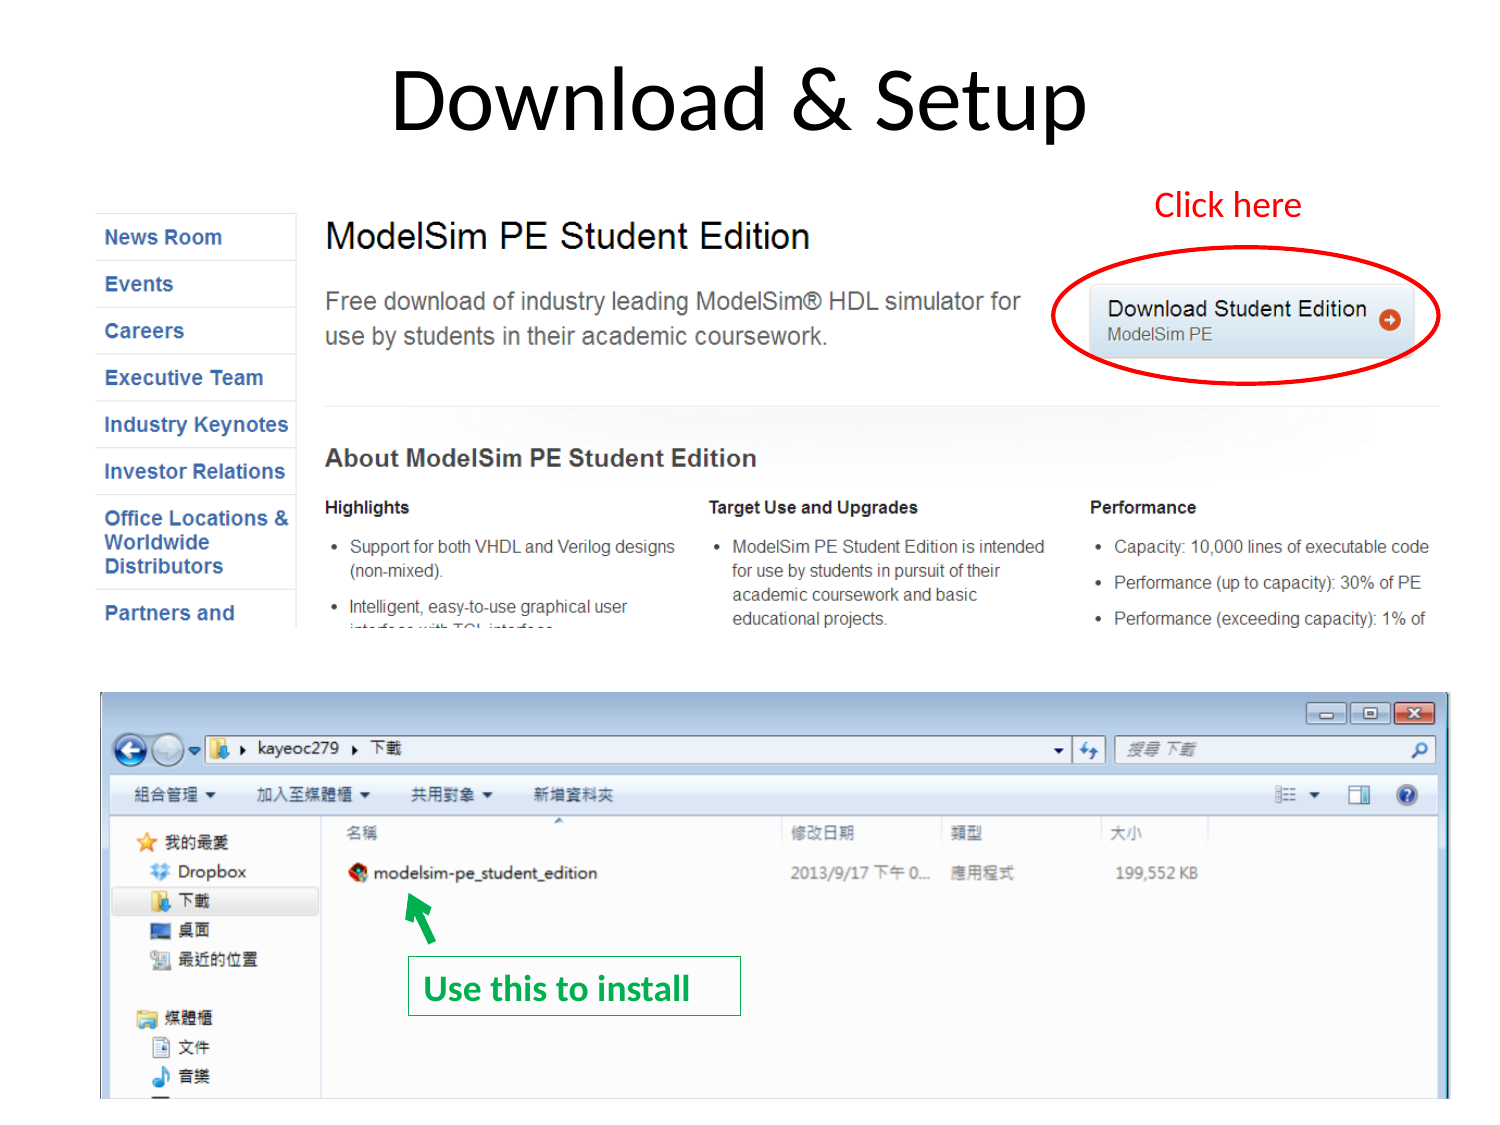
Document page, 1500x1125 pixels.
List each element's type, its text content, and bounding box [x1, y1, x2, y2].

title Download & Setup [75, 0, 1425, 188]
picture [100, 692, 1451, 1100]
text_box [408, 892, 433, 943]
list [88, 176, 1439, 629]
